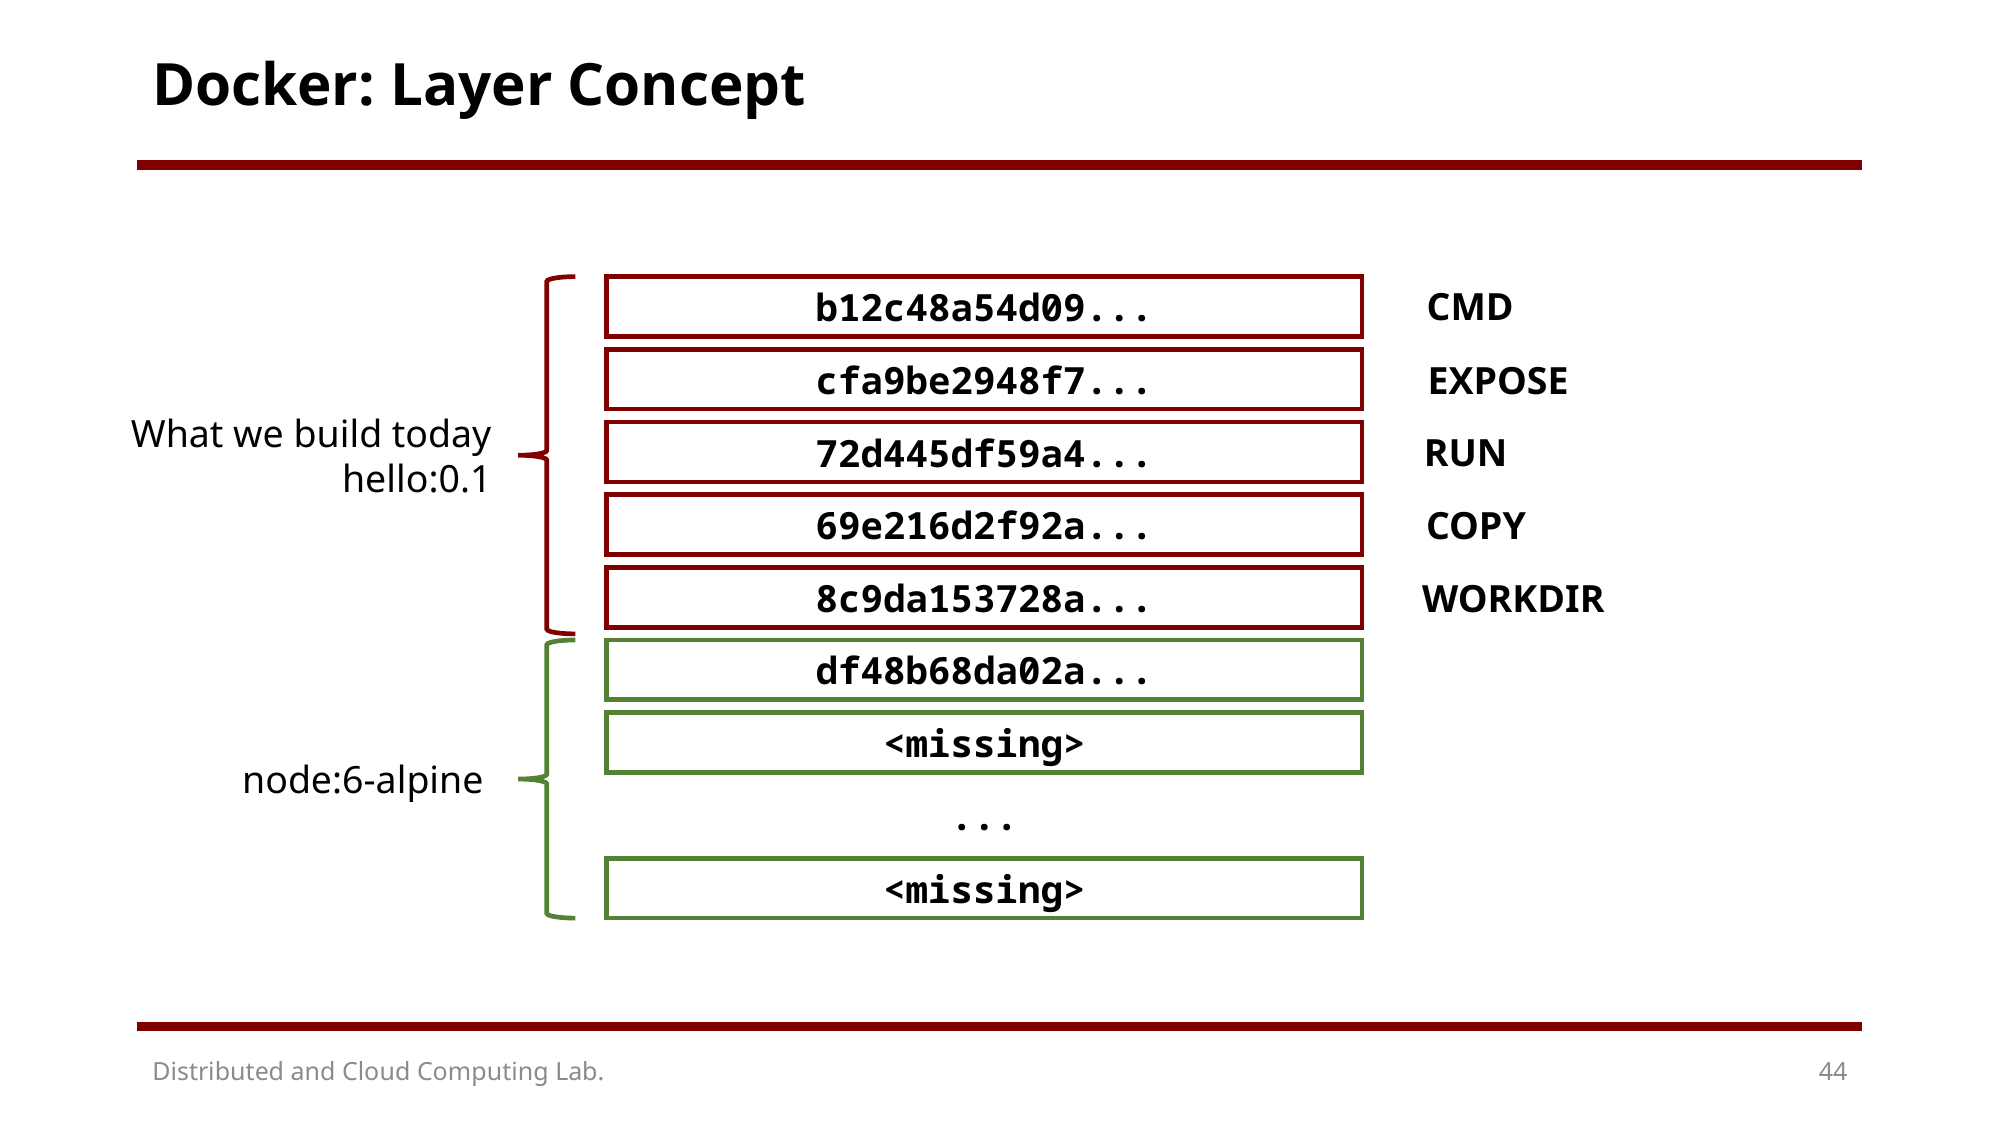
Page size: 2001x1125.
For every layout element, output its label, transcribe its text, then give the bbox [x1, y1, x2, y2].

text_box [518, 276, 576, 635]
text_box WORKDIR [1407, 567, 1620, 627]
text_box 69e216d2f92a... [606, 494, 1363, 556]
text_box <missing> [606, 857, 1363, 919]
text_box cfa9be2948f7... [606, 348, 1363, 410]
text_box df48b68da02a... [606, 639, 1363, 701]
text_box COPY [1411, 494, 1541, 555]
text_box What we build today hello:0.1 [115, 402, 507, 507]
title Docker: Layer Concept [137, 22, 1863, 152]
text_box 8c9da153728a... [606, 566, 1363, 628]
text_box b12c48a54d09... [606, 276, 1363, 337]
text_box CMD [1411, 275, 1529, 336]
text_box 72d445df59a4... [606, 421, 1363, 483]
slide_number 44 [1412, 1042, 1863, 1103]
text_box RUN [1409, 421, 1523, 482]
footer Distributed and Cloud Computing Lab. [137, 1042, 813, 1103]
text_box ... [606, 784, 1363, 846]
text_box <missing> [606, 712, 1363, 774]
text_box [518, 639, 576, 919]
text_box EXPOSE [1412, 349, 1584, 410]
text_box node:6-alpine [227, 748, 499, 809]
